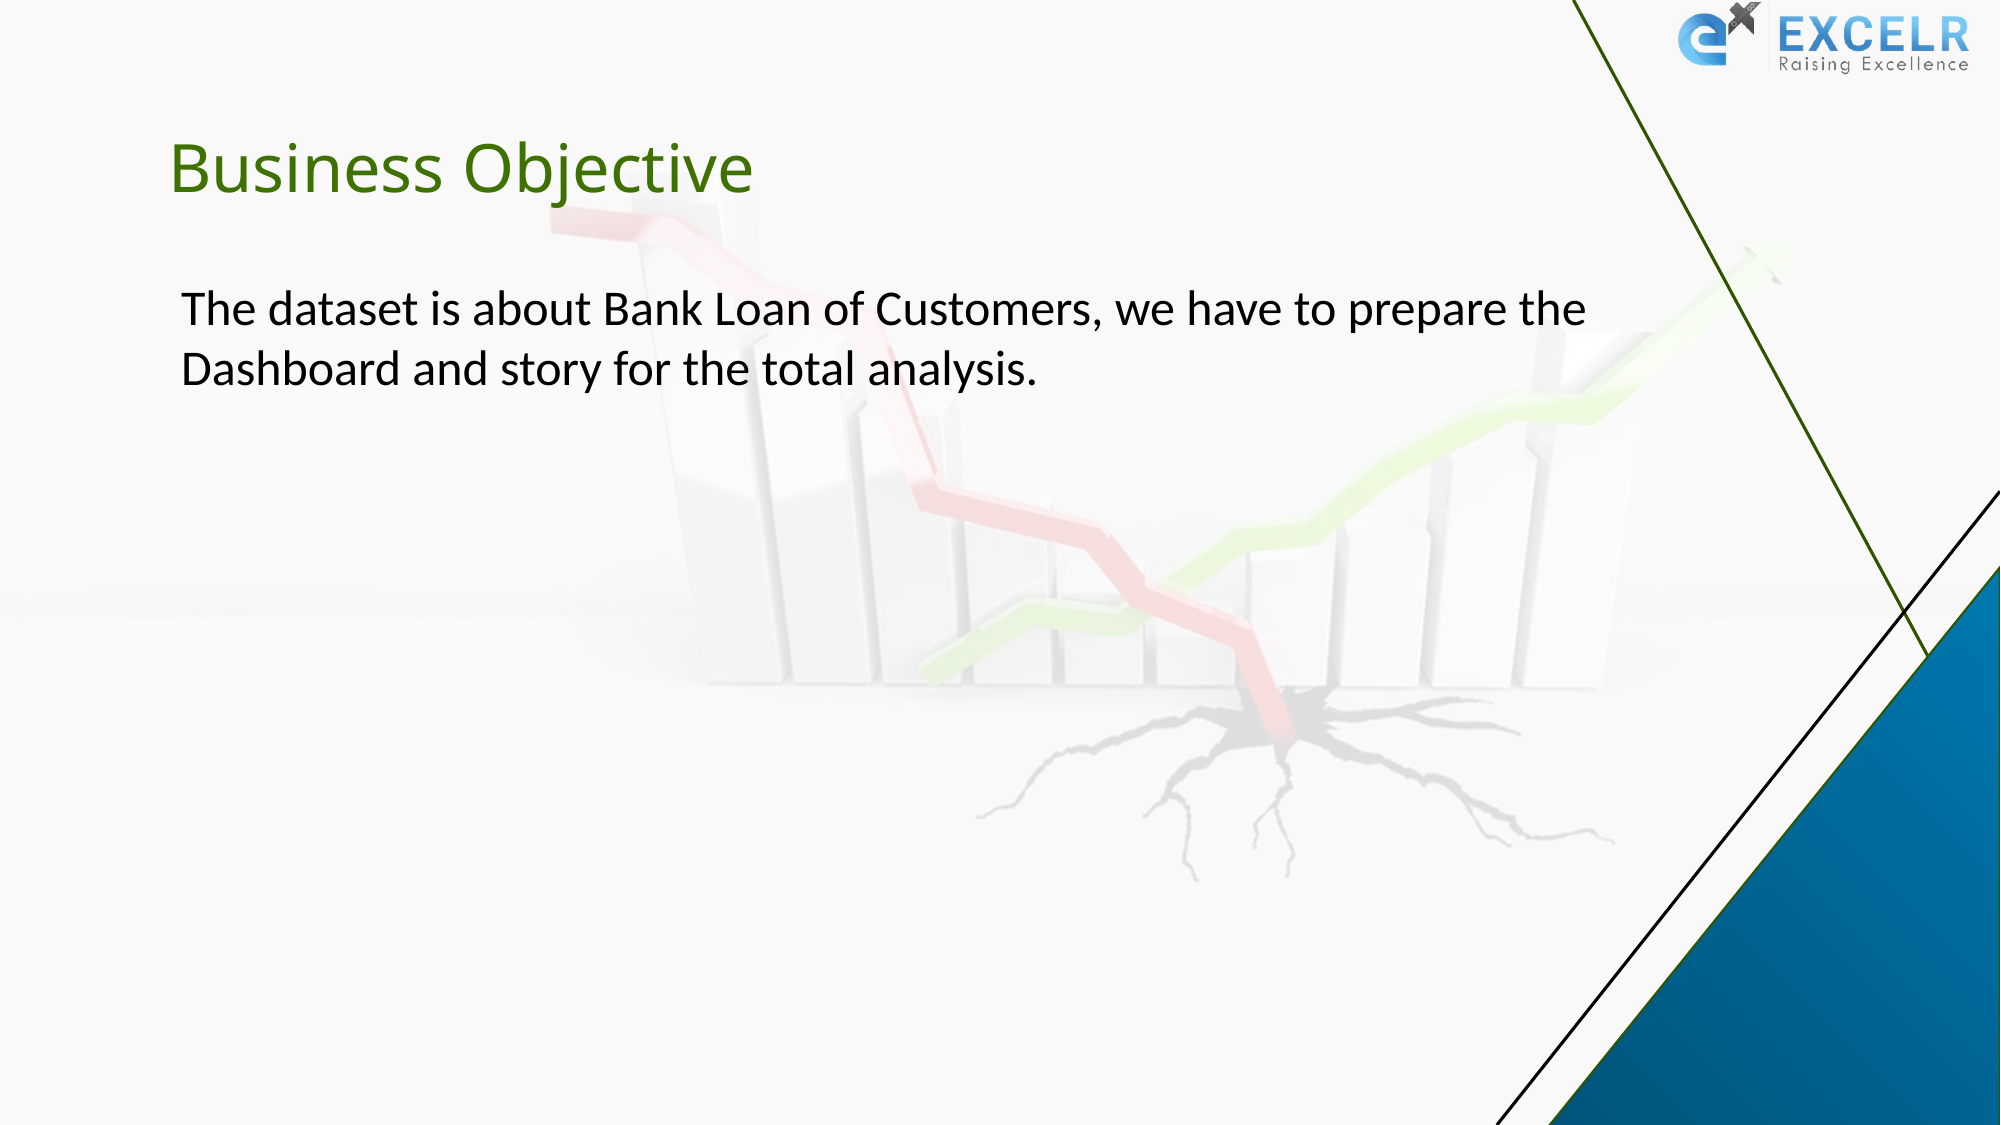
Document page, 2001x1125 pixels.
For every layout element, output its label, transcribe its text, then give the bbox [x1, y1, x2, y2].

text_box Business Objective [153, 118, 1154, 214]
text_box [1496, 491, 2000, 1125]
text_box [1573, 0, 2000, 491]
text_box The dataset is about Bank Loan of Customers, we have to prepare the Dashboard and story for the total analysis. [166, 268, 1573, 464]
